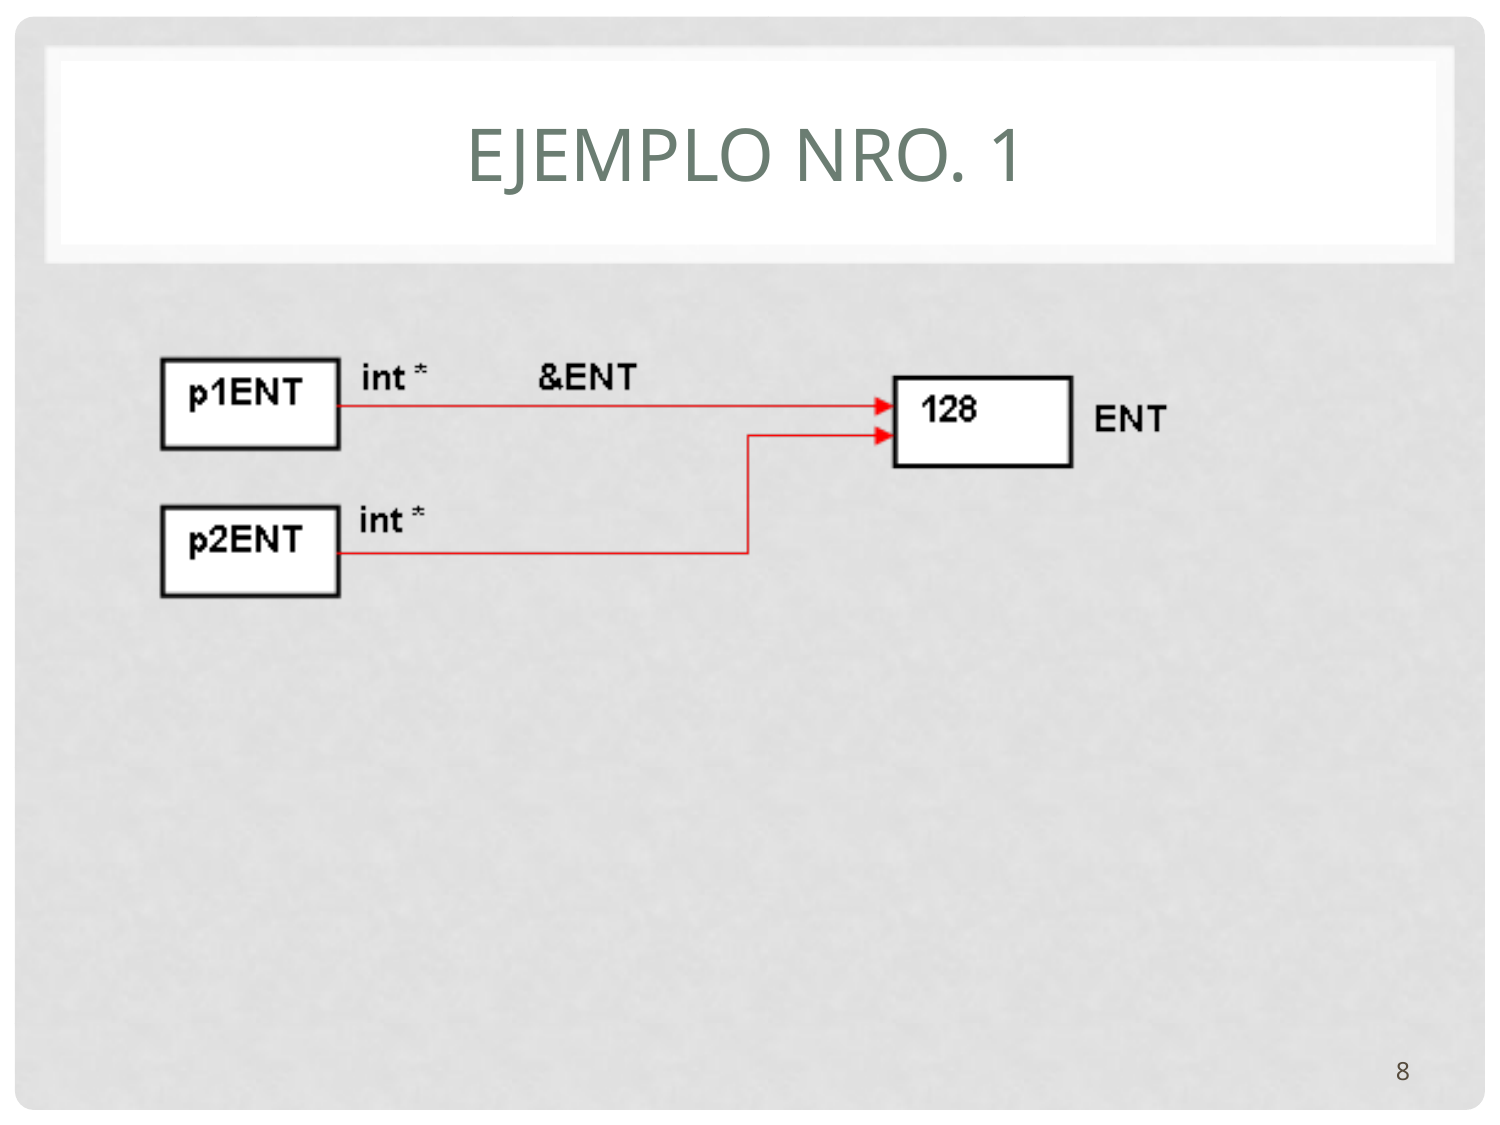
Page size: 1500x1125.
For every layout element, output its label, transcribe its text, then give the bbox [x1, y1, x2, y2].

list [159, 349, 1248, 602]
slide_number 8 [1074, 1042, 1425, 1103]
title Ejemplo Nro. 1 [69, 66, 1425, 238]
